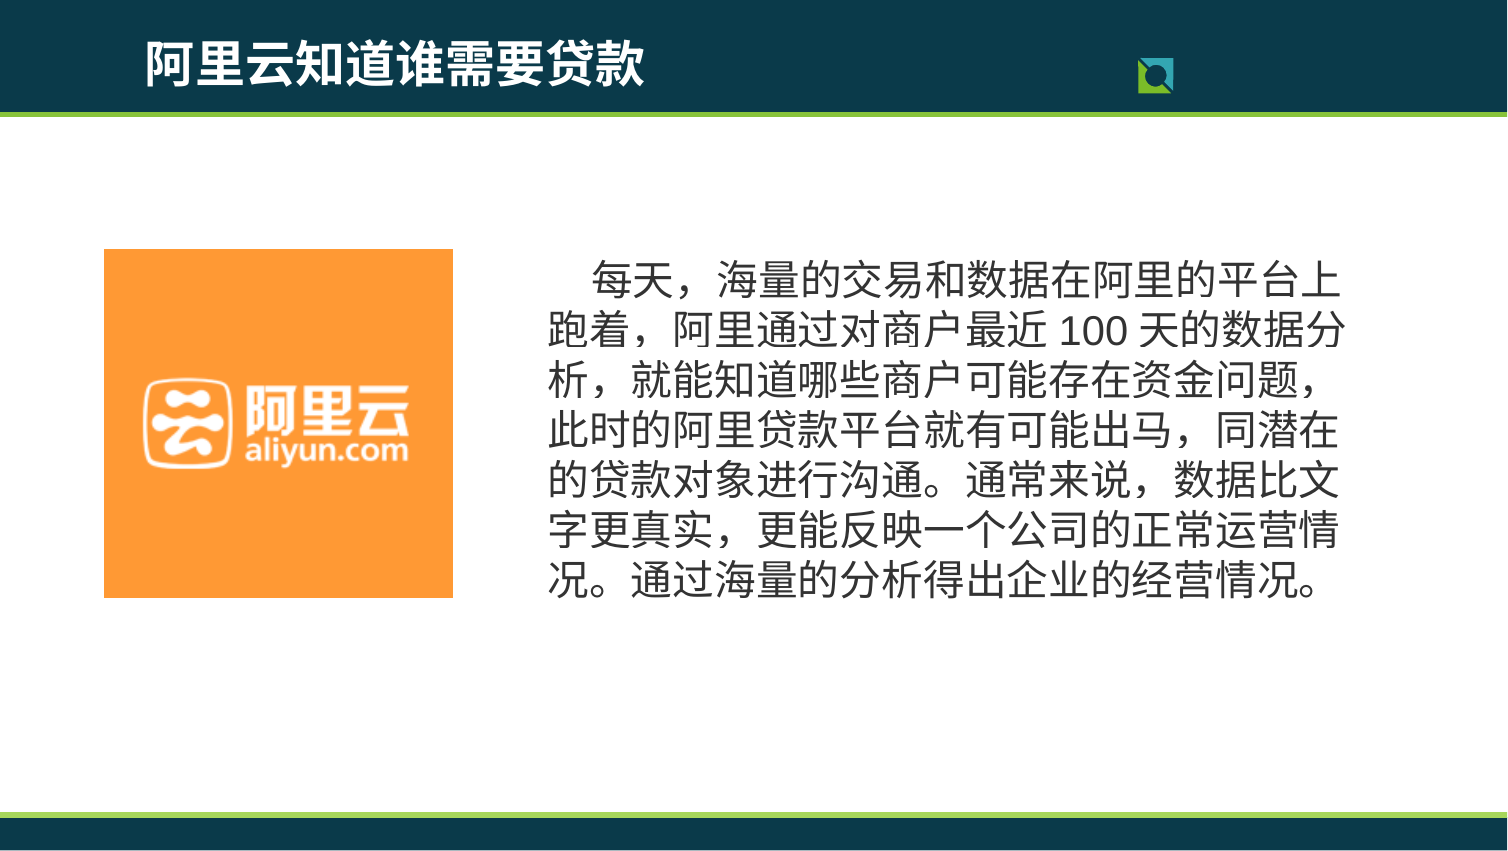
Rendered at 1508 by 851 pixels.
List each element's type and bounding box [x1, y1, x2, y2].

text_box [0, 0, 1508, 851]
picture [104, 249, 453, 598]
